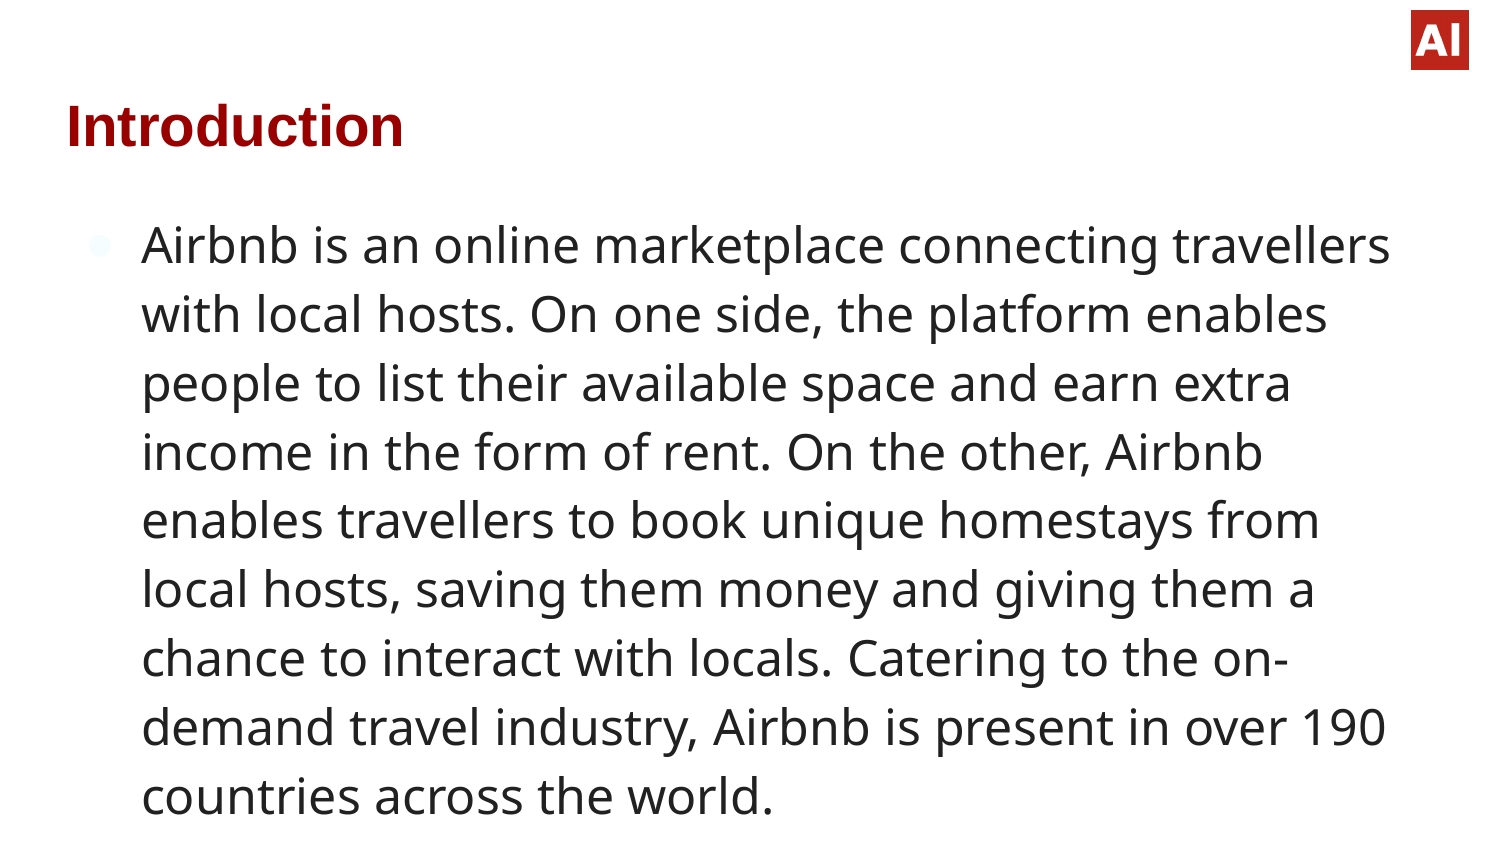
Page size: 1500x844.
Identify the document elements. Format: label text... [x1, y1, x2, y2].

title Introduction [51, 72, 1449, 167]
list Airbnb is an online marketplace connecting travellers with local hosts. On one side, the platform enables people to list their available space and earn extra income in the form of rent. On the other, Airbnb enables travellers to book unique homestays from local hosts, saving them money and giving them a chance to interact with locals. Catering to the on-demand travel industry, Airbnb is present in over 190 countries across the world. [51, 189, 1449, 750]
picture [1411, 10, 1469, 70]
